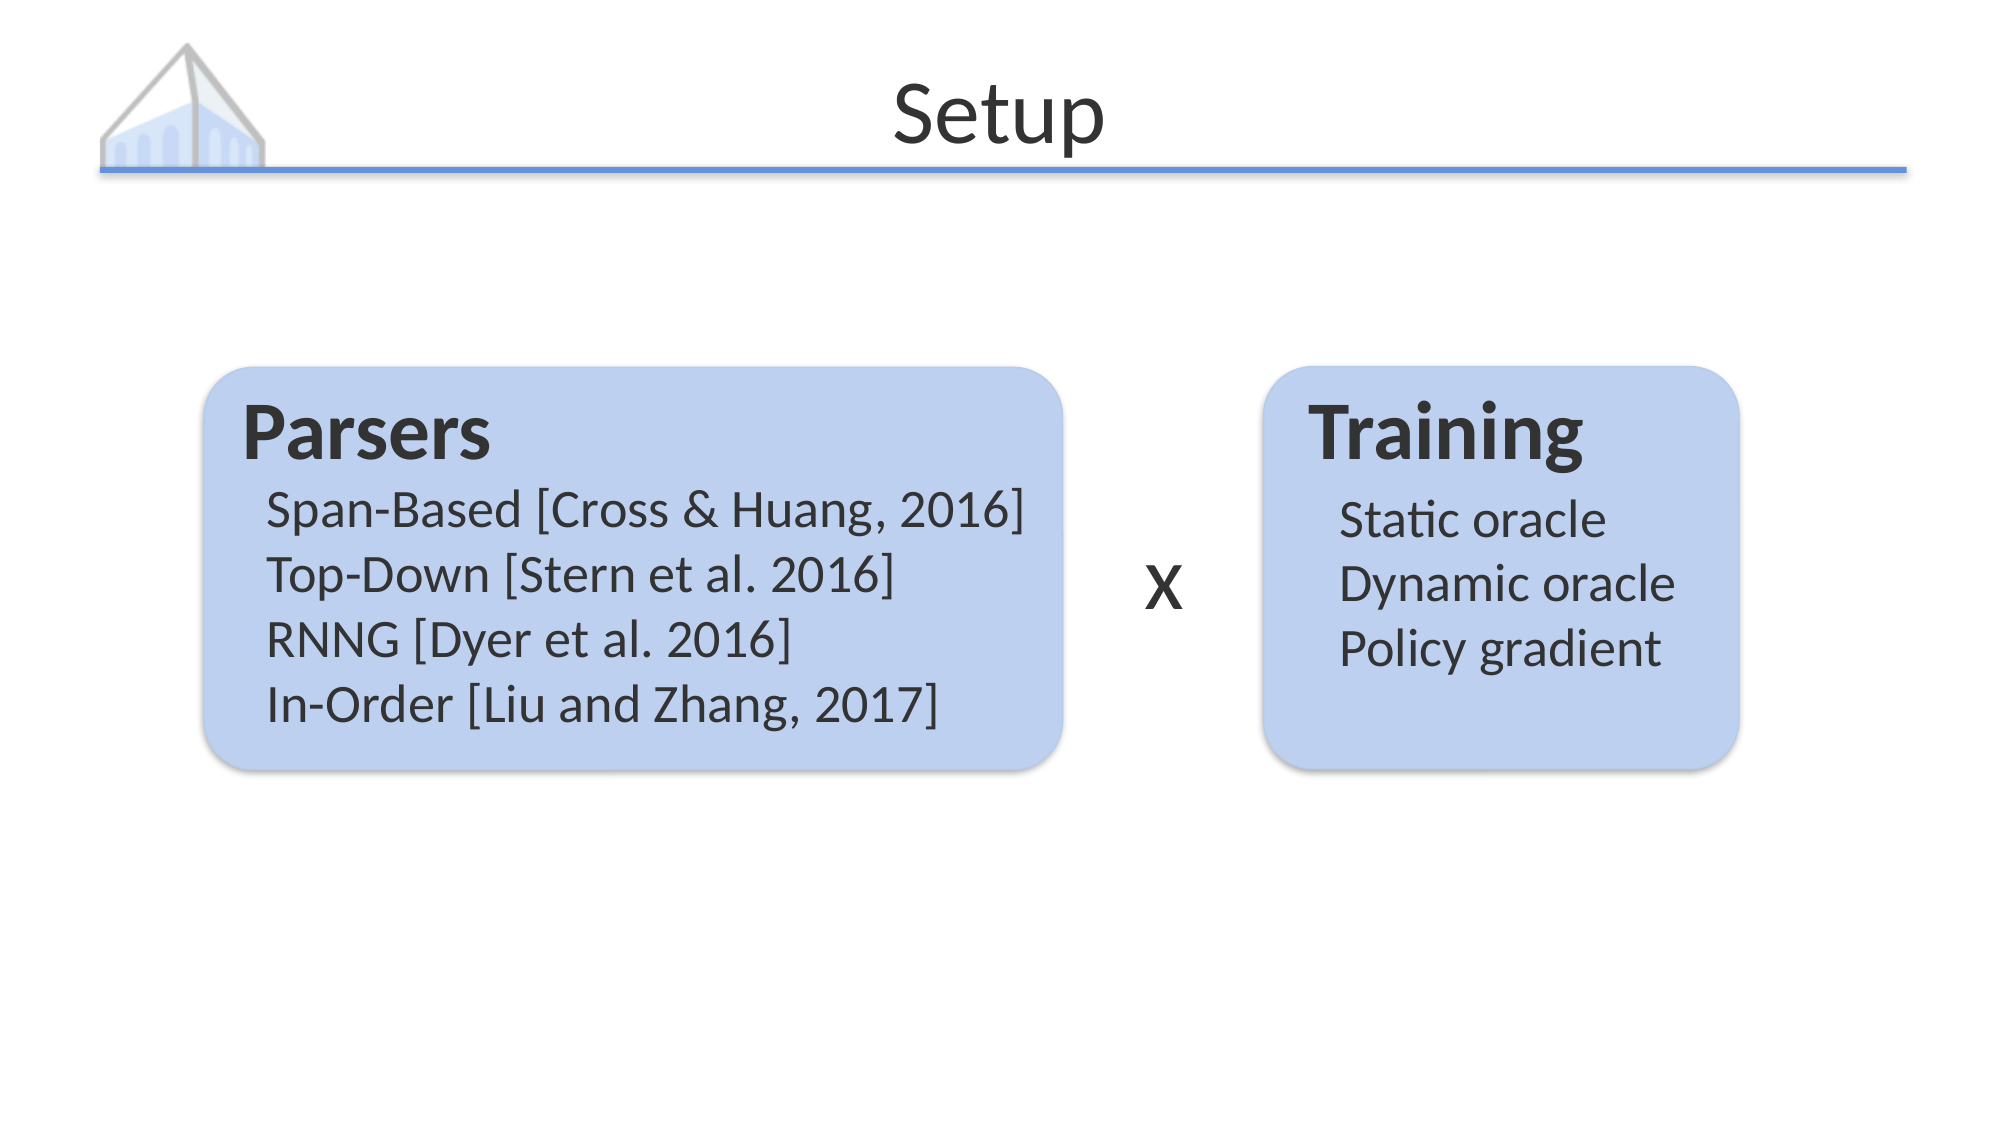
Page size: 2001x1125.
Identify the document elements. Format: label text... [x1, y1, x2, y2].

text_box [203, 377, 1053, 771]
text_box x [1129, 510, 1199, 636]
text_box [227, 368, 1063, 744]
title Setup [0, 23, 2000, 190]
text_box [1263, 366, 1740, 770]
